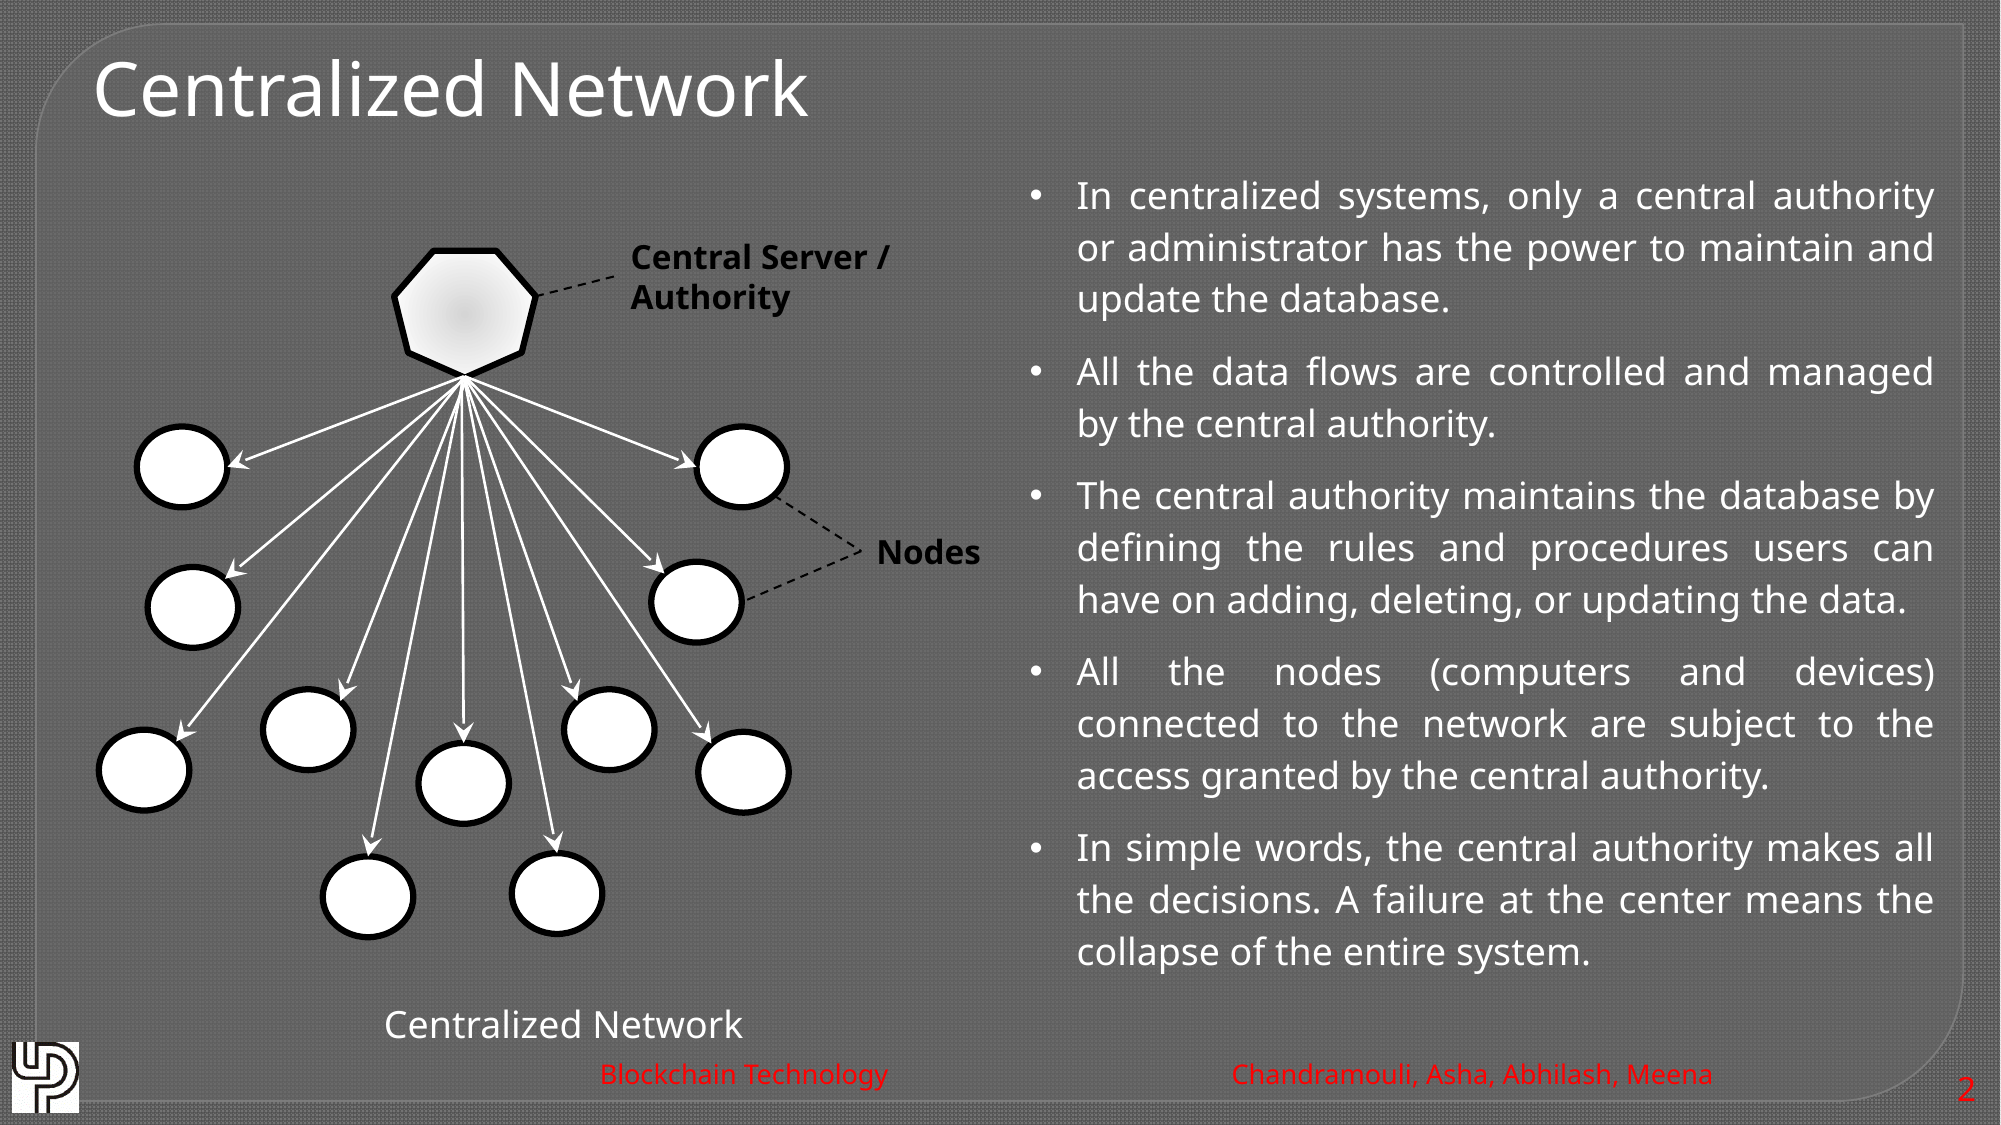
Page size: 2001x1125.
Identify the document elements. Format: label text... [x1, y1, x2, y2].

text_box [98, 228, 1026, 938]
text_box Centralized Network [77, 20, 1839, 139]
picture [0, 0, 2001, 1125]
text_box In centralized systems, only a central authority or administrator has the power to maintain and update the database. All the data flows are controlled and managed by the central authority. The central authority maintains the database by defining the rules and procedures users can have on adding, deleting, or updating the data. All the nodes (computers and devices) connected to the network are subject to the access granted by the central authority. In simple words, the central authority makes all the decisions. A failure at the center means the collapse of the entire system. [1014, 157, 1951, 981]
text_box Centralized Network [368, 993, 791, 1050]
footer Blockchain Technology [283, 1050, 1205, 1095]
slide_number ‹#› [1889, 1068, 1992, 1114]
slide_number Chandramouli, Asha, Abhilash, Meena [1216, 1050, 1874, 1095]
